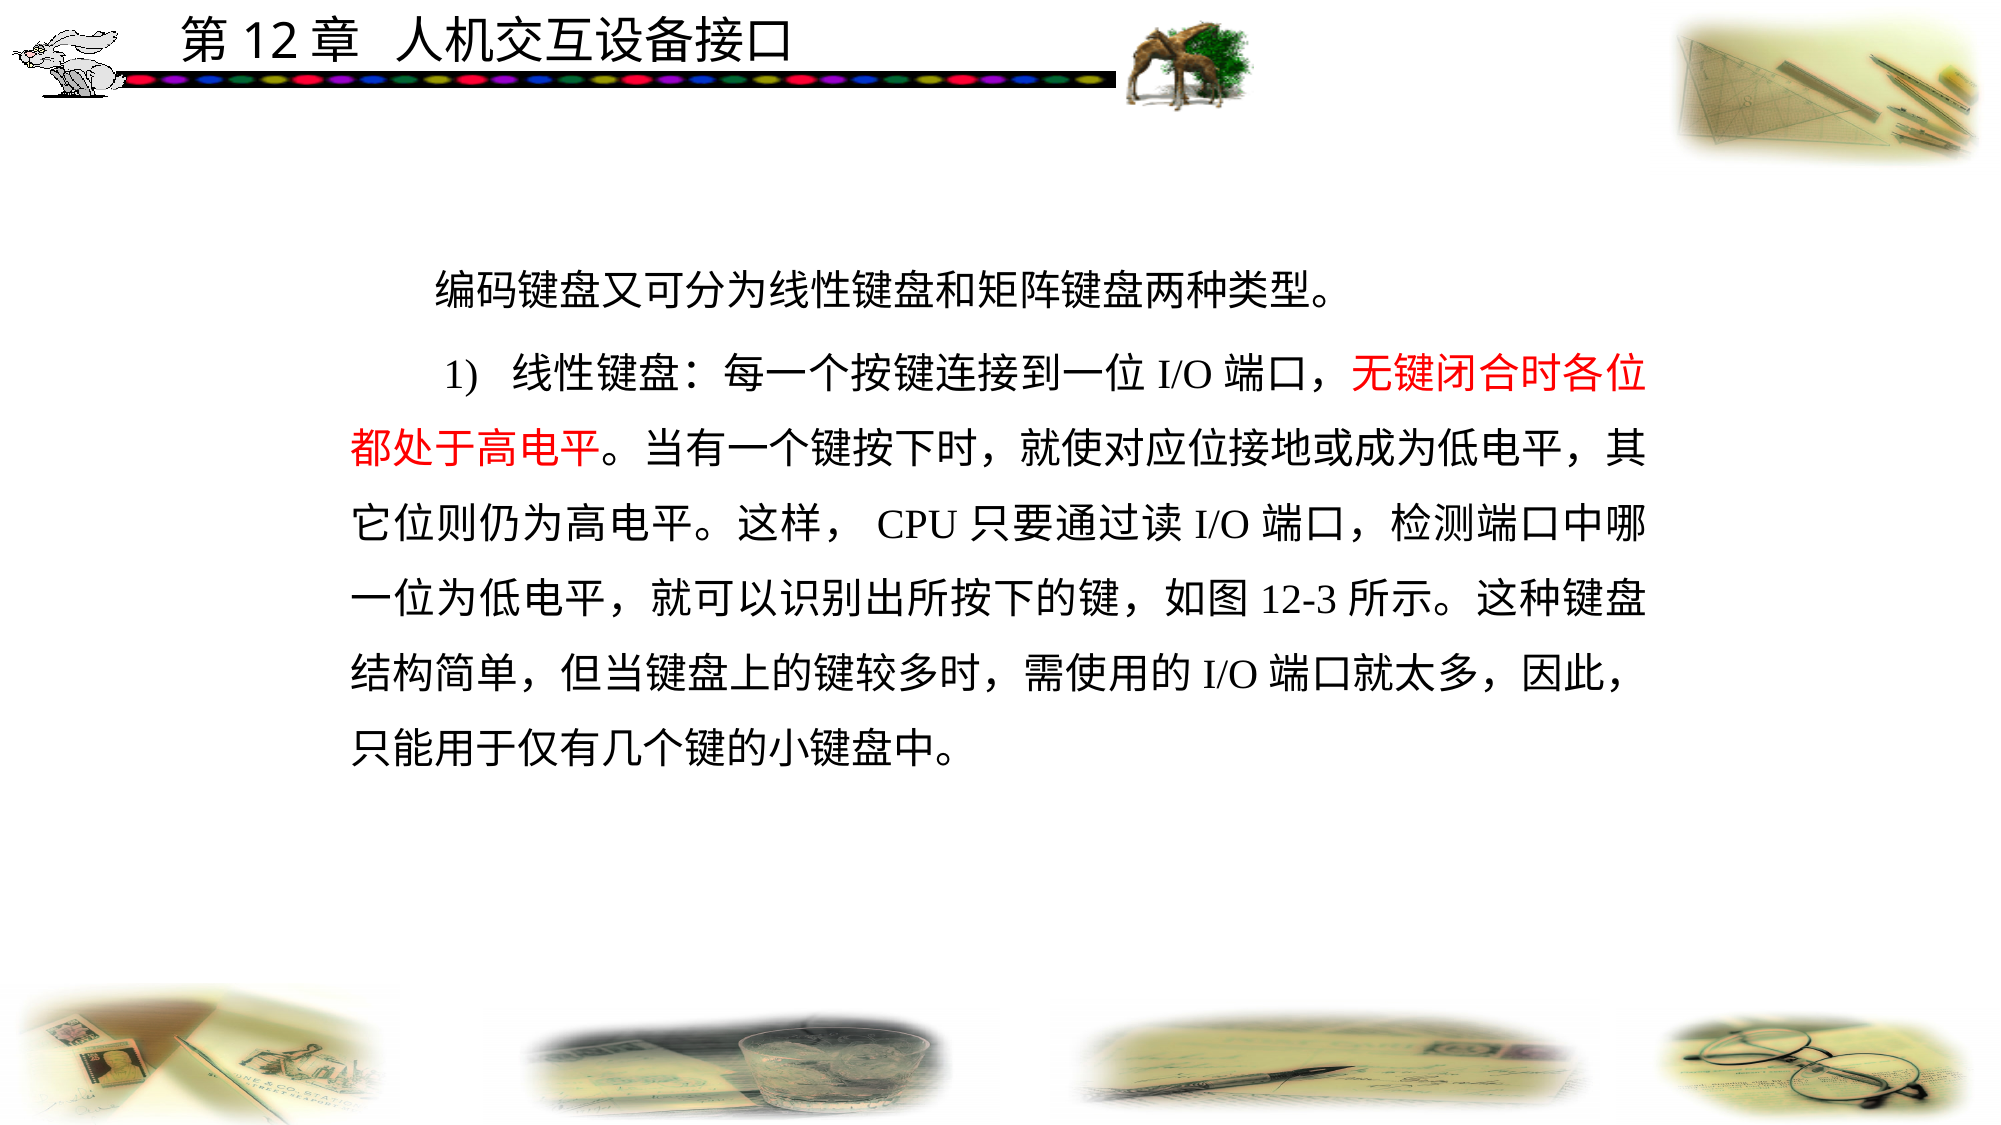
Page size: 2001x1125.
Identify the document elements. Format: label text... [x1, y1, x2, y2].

picture [1650, 0, 2000, 175]
picture [1616, 1008, 2000, 1125]
picture [1050, 999, 1600, 1125]
picture [0, 983, 400, 1125]
list 编码键盘又可分为线性键盘和矩阵键盘两种类型。 1) 线性键盘：每一个按键连接到一位I/O端口，无键闭合时各位都处于高电平。当有一个键按下时，就使对应位接地或成为低电平，其它位则仍为高电平。这样，CPU只要通过读I/O端口，检测端口中哪一位为低电平，就可以识别出所按下的键，如图12-3所示。这种键盘结构简单，但当键盘上的键较多时，需使用的I/O端口就太多，因此，只能用于仅有几个键的小键盘中。 [279, 230, 1662, 884]
picture [483, 1008, 1000, 1125]
picture [0, 0, 1254, 120]
